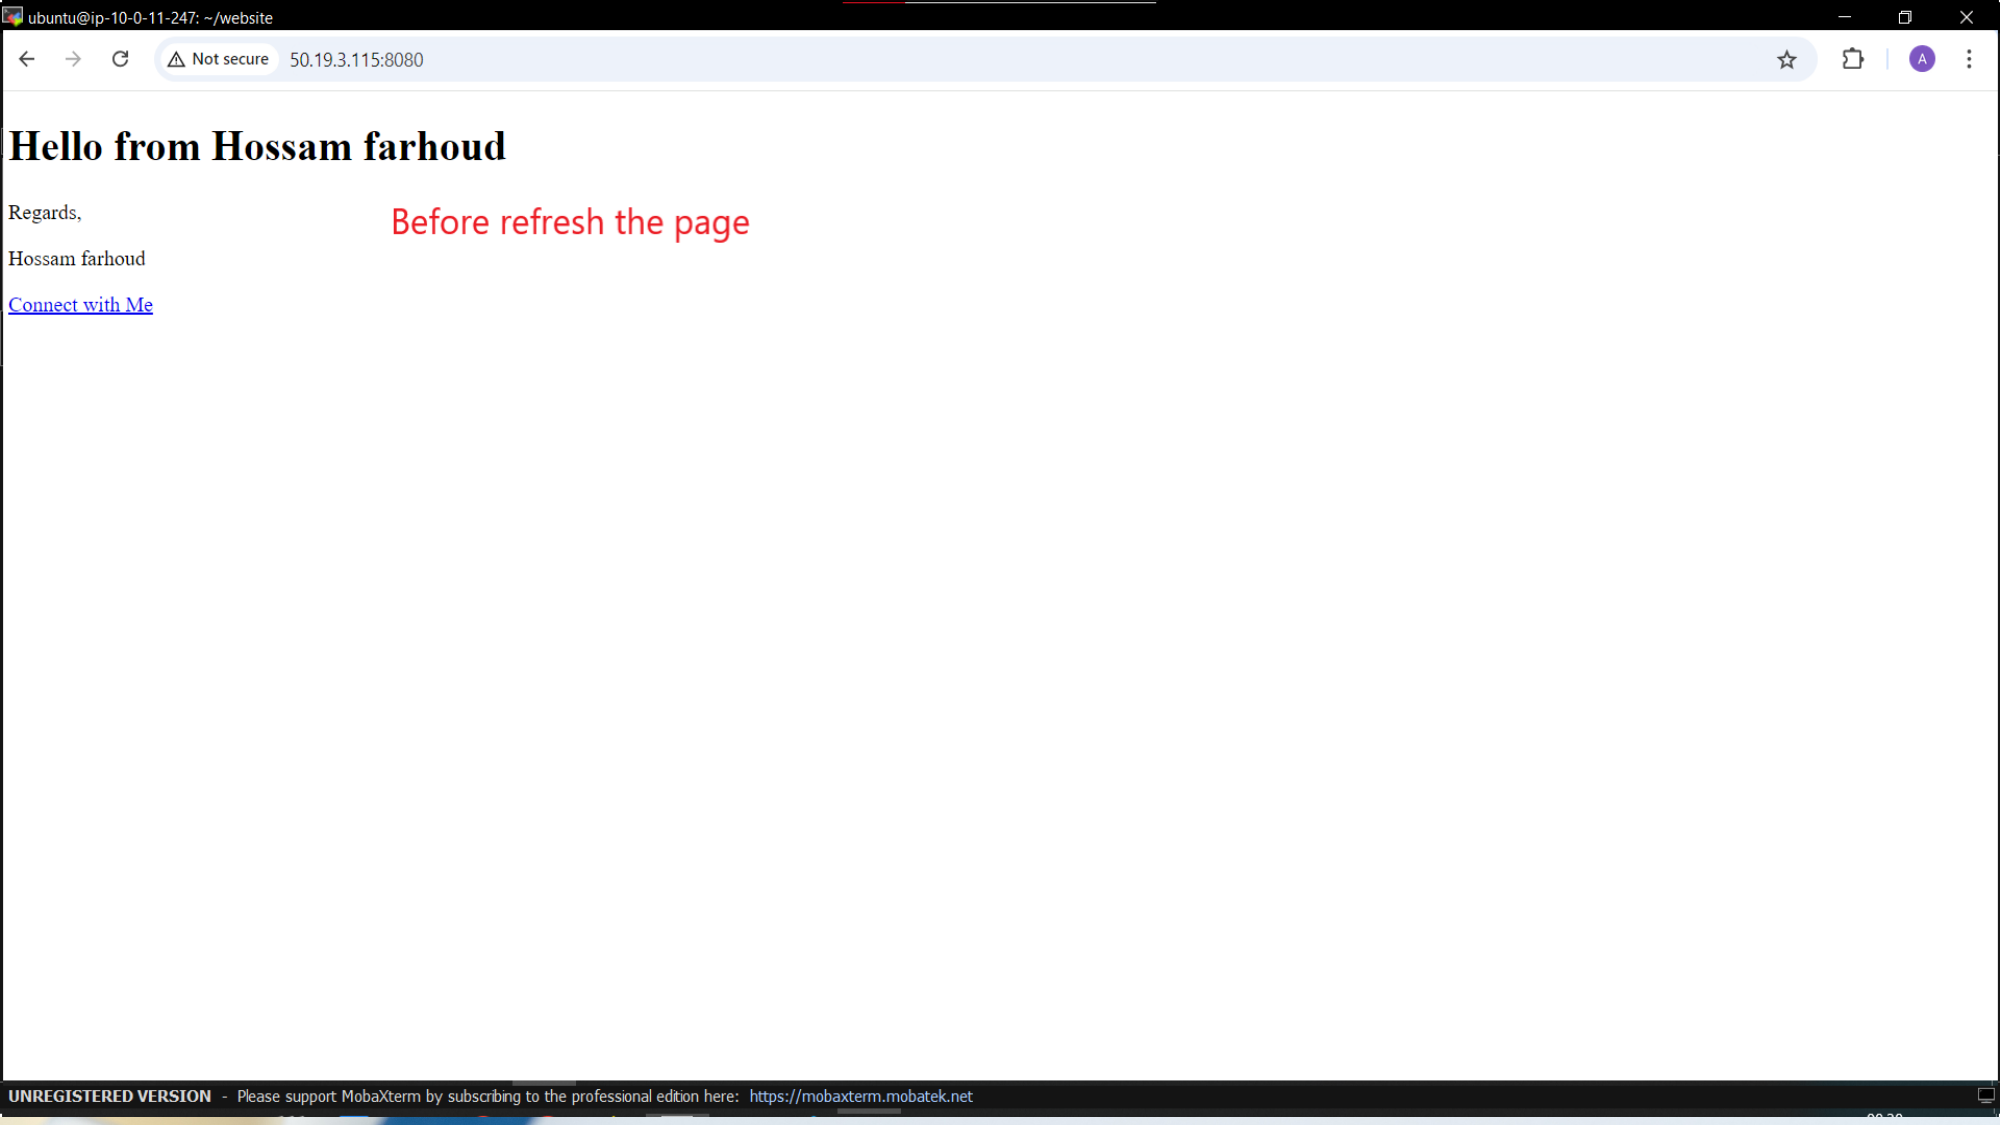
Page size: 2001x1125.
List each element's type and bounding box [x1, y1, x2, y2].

text_box [0, 1117, 2000, 1125]
picture [0, 0, 2000, 1117]
